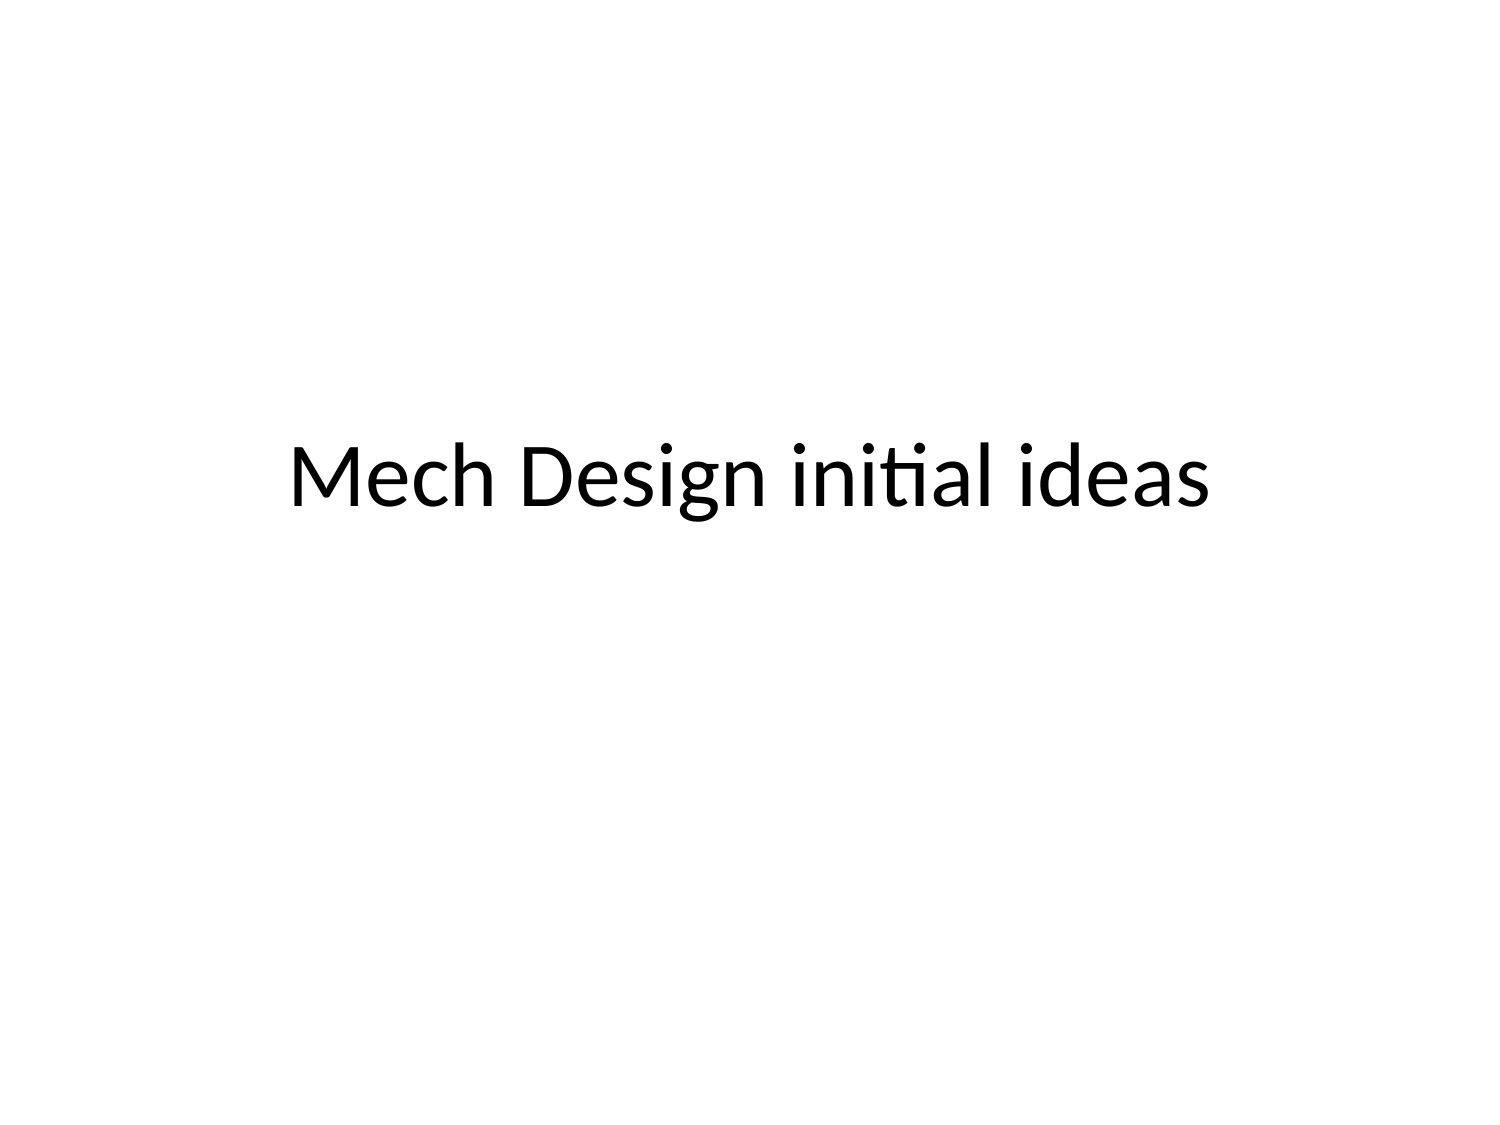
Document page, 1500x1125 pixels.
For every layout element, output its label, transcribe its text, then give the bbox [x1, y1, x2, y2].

title Mech Design initial ideas [112, 349, 1388, 591]
